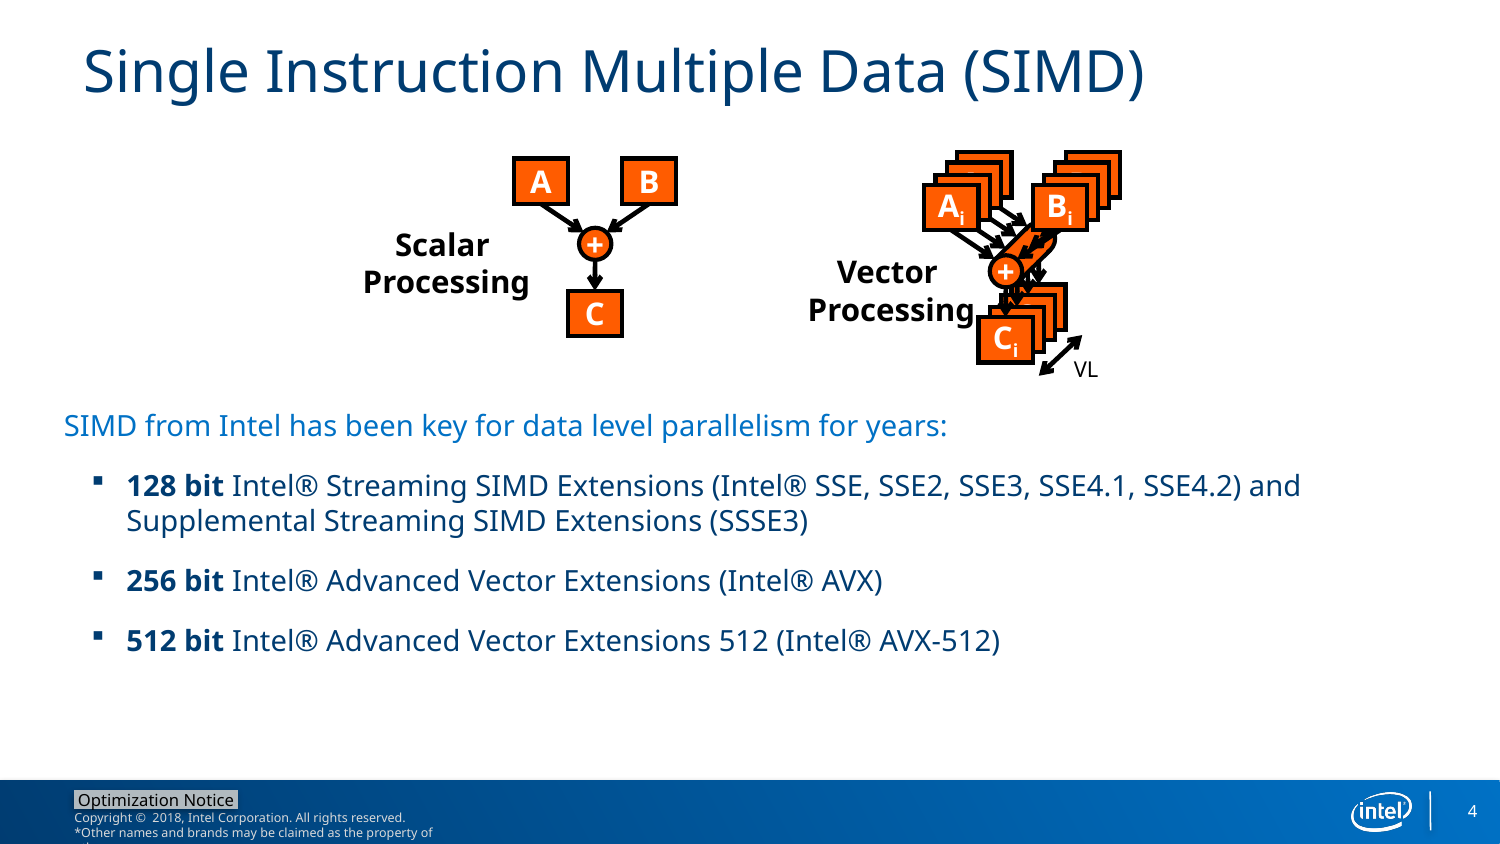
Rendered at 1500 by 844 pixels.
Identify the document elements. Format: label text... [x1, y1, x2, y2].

title Single Instruction Multiple Data (SIMD) [75, 30, 1425, 152]
text_box Vector Processing [792, 245, 919, 335]
list SIMD from Intel has been key for data level parallelism for years: 128 bit Intel® Streaming SIMD Extensions (Intel® SSE, SSE2, SSE3, SSE4.1, SSE4.2) and Supplemental Streaming SIMD Extensions (SSSE3) 256 bit Intel® Advanced Vector Extensions (Intel® AVX) 512 bit Intel® Advanced Vector Extensions 512 (Intel® AVX-512) [52, 401, 1403, 844]
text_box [513, 158, 677, 337]
picture [1403, 792, 1412, 832]
text_box Scalar Processing [347, 217, 508, 308]
slide_number 4 [1430, 790, 1478, 836]
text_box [924, 151, 1121, 390]
